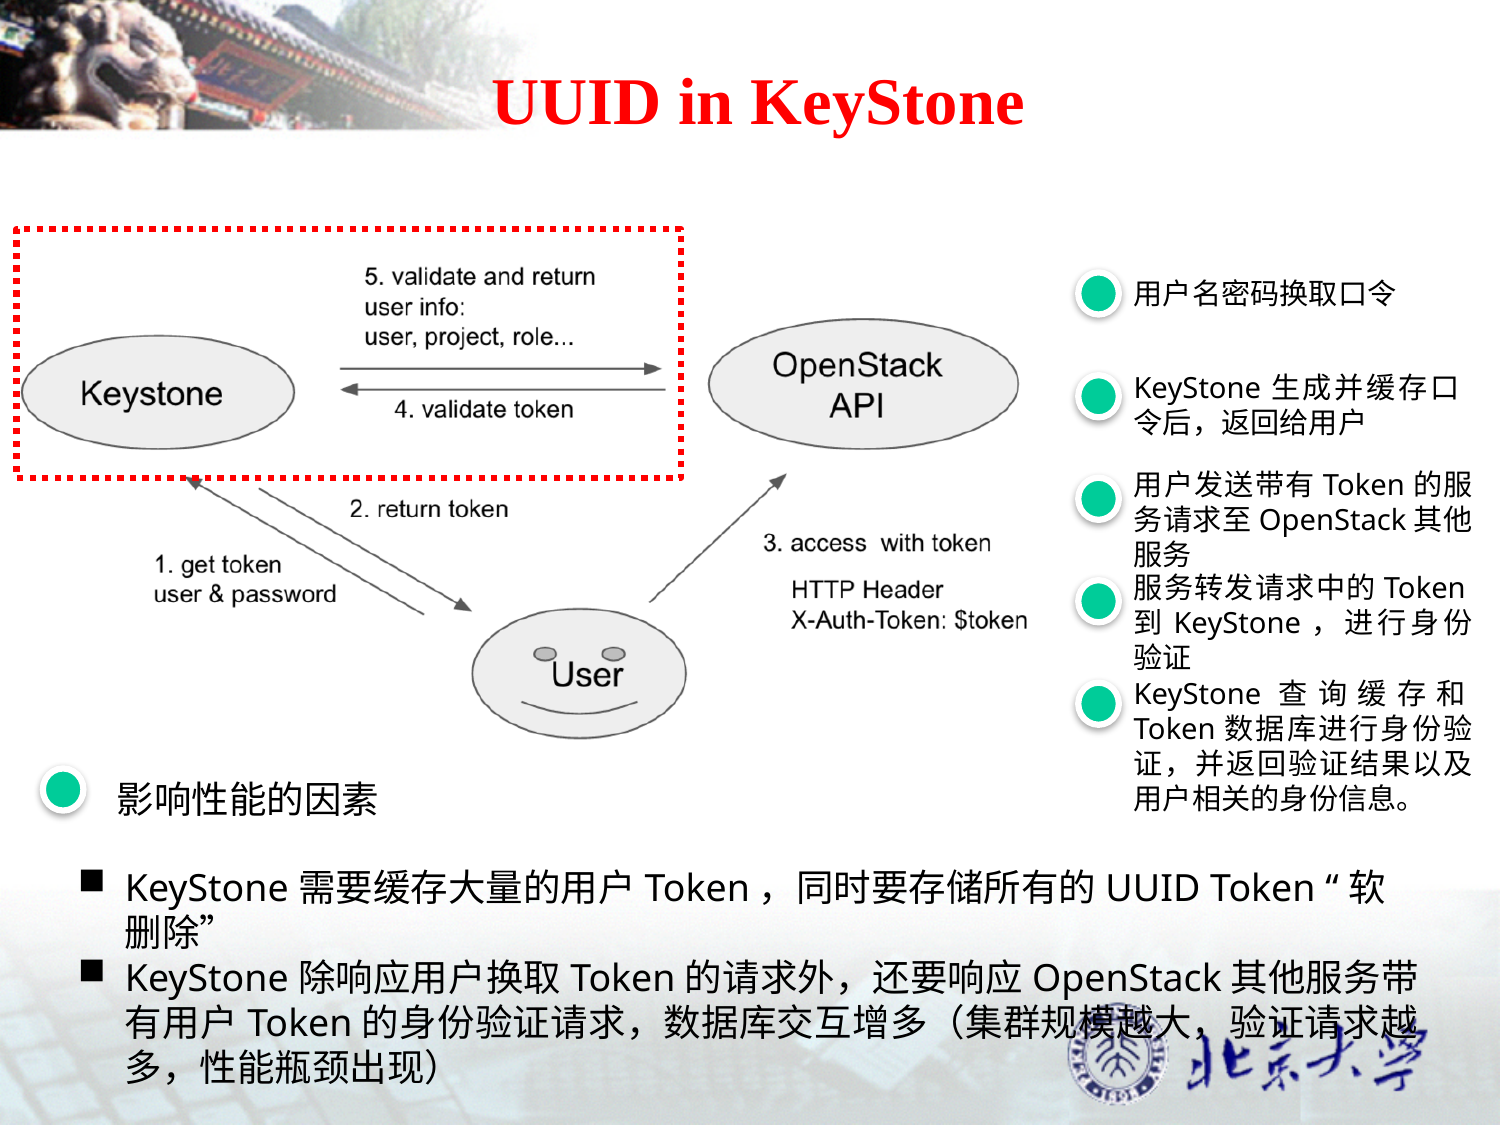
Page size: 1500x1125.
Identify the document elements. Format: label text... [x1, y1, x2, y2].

text_box [41, 798, 85, 814]
text_box 影响性能的因素 [102, 798, 409, 829]
text_box 用户名密码换取口令 [1123, 268, 1475, 318]
text_box KeyStone需要缓存大量的用户Token，同时要存储所有的UUID Token “软删除” KeyStone除响应用户换取Token的请求外，还要响应OpenStack其他服务带有用户Token的身份验证请求，数据库交互增多（集群规模越大，验证请求越多，性能瓶颈出现） [63, 856, 1434, 1096]
text_box 服务转发请求中的Token到KeyStone，进行身份验证 [1123, 562, 1488, 668]
text_box KeyStone生成并缓存口令后，返回给用户 [1123, 361, 1475, 447]
title UUID in KeyStone [120, 24, 1397, 163]
text_box 用户发送带有Token的服务请求至OpenStack其他服务 [1123, 459, 1488, 562]
picture [0, 0, 1500, 1125]
text_box KeyStone查询缓存和Token数据库进行身份验证，并返回验证结果以及用户相关的身份信息。 [1118, 668, 1488, 823]
